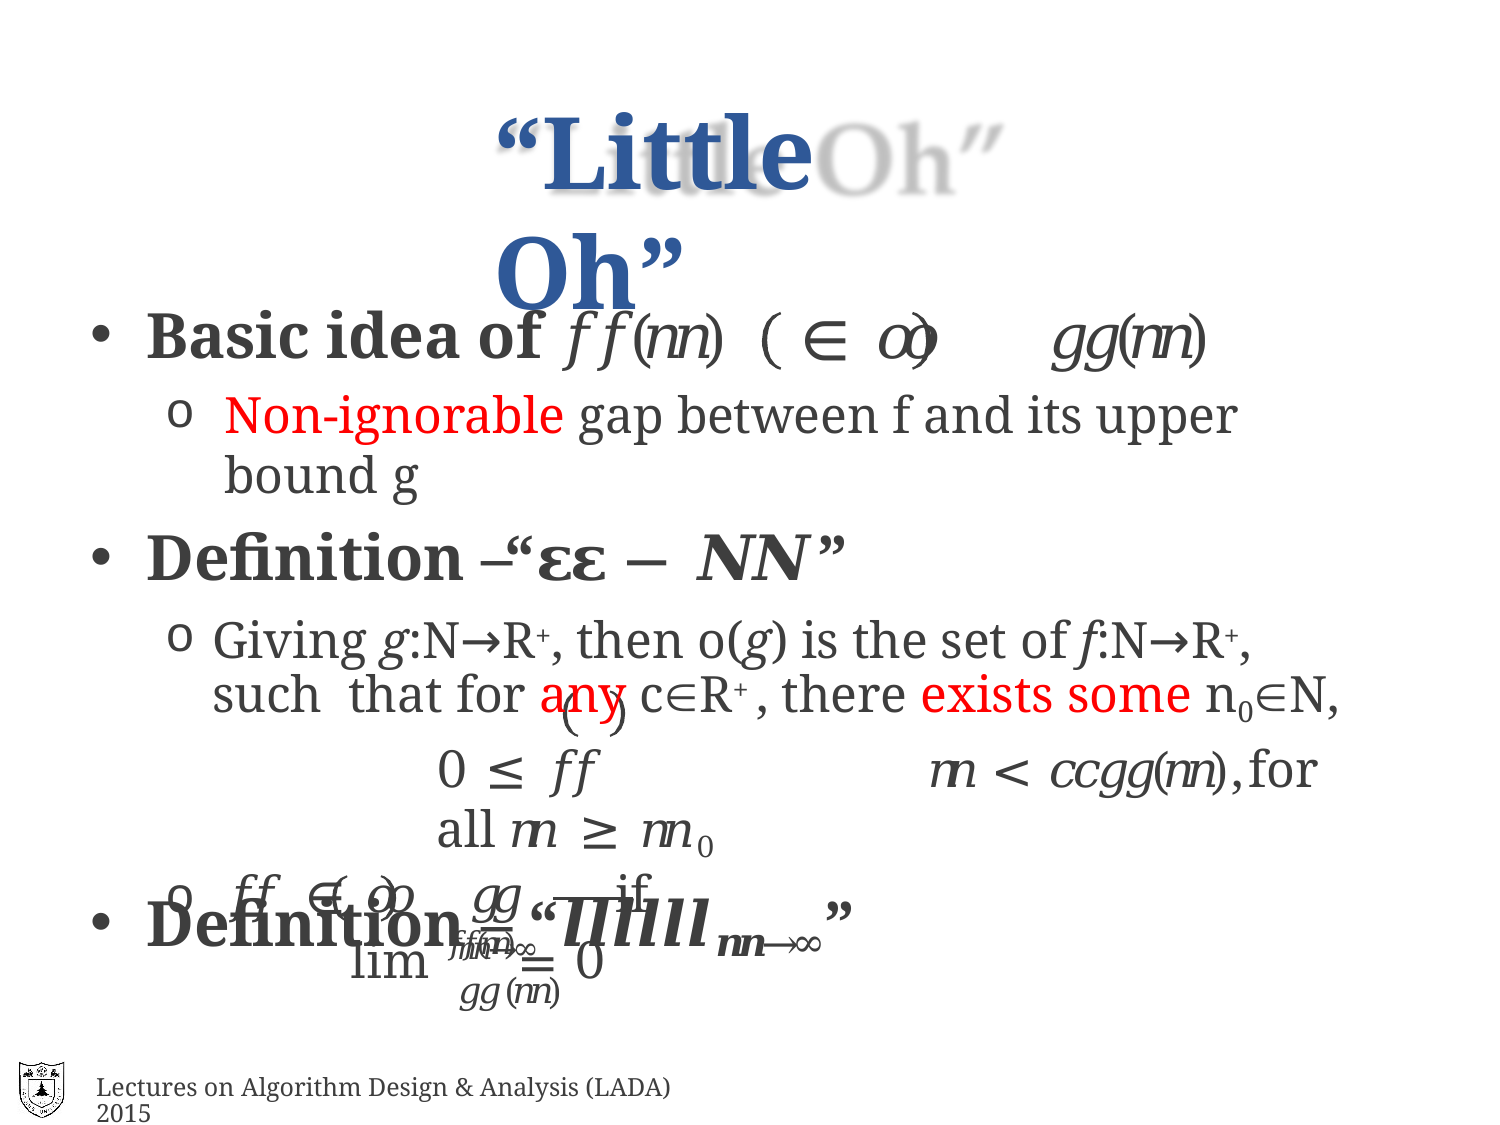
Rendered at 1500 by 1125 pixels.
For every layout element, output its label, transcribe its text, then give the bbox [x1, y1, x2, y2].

text_box Basic idea of 𝑓𝑓(𝑛𝑛) ∈ 𝑜𝑜 𝑔𝑔(𝑛𝑛) Non-ignorable gap between f and its upper bound g Definition –“𝛆𝛆 − 𝑵𝑵” Giving g:N→R+, then o(g) is the set of f:N→R+, such that for any cR+ , there exists some n0N, 0 ≤ 𝑓𝑓 𝑛𝑛 < 𝑐𝑐𝑔𝑔(𝑛𝑛), for all 𝑛𝑛 ≥ 𝑛𝑛0 Definition – “𝒍𝒍𝒍𝒍𝒍𝒍𝒏𝒏→∞” [87, 278, 1380, 965]
text_box o 𝑓𝑓 ∈ 𝑜𝑜 𝑔𝑔 if lim 𝑓𝑓(𝑛𝑛) = 0 [162, 860, 728, 990]
picture [17, 1061, 65, 1118]
text_box 𝑛𝑛→∞ 𝑔𝑔(𝑛𝑛) [454, 990, 635, 1011]
title “Little Oh” [491, 87, 1009, 278]
footer Lectures on Algorithm Design & Analysis (LADA) 2015 [93, 1076, 713, 1125]
text_box [425, 62, 1075, 278]
